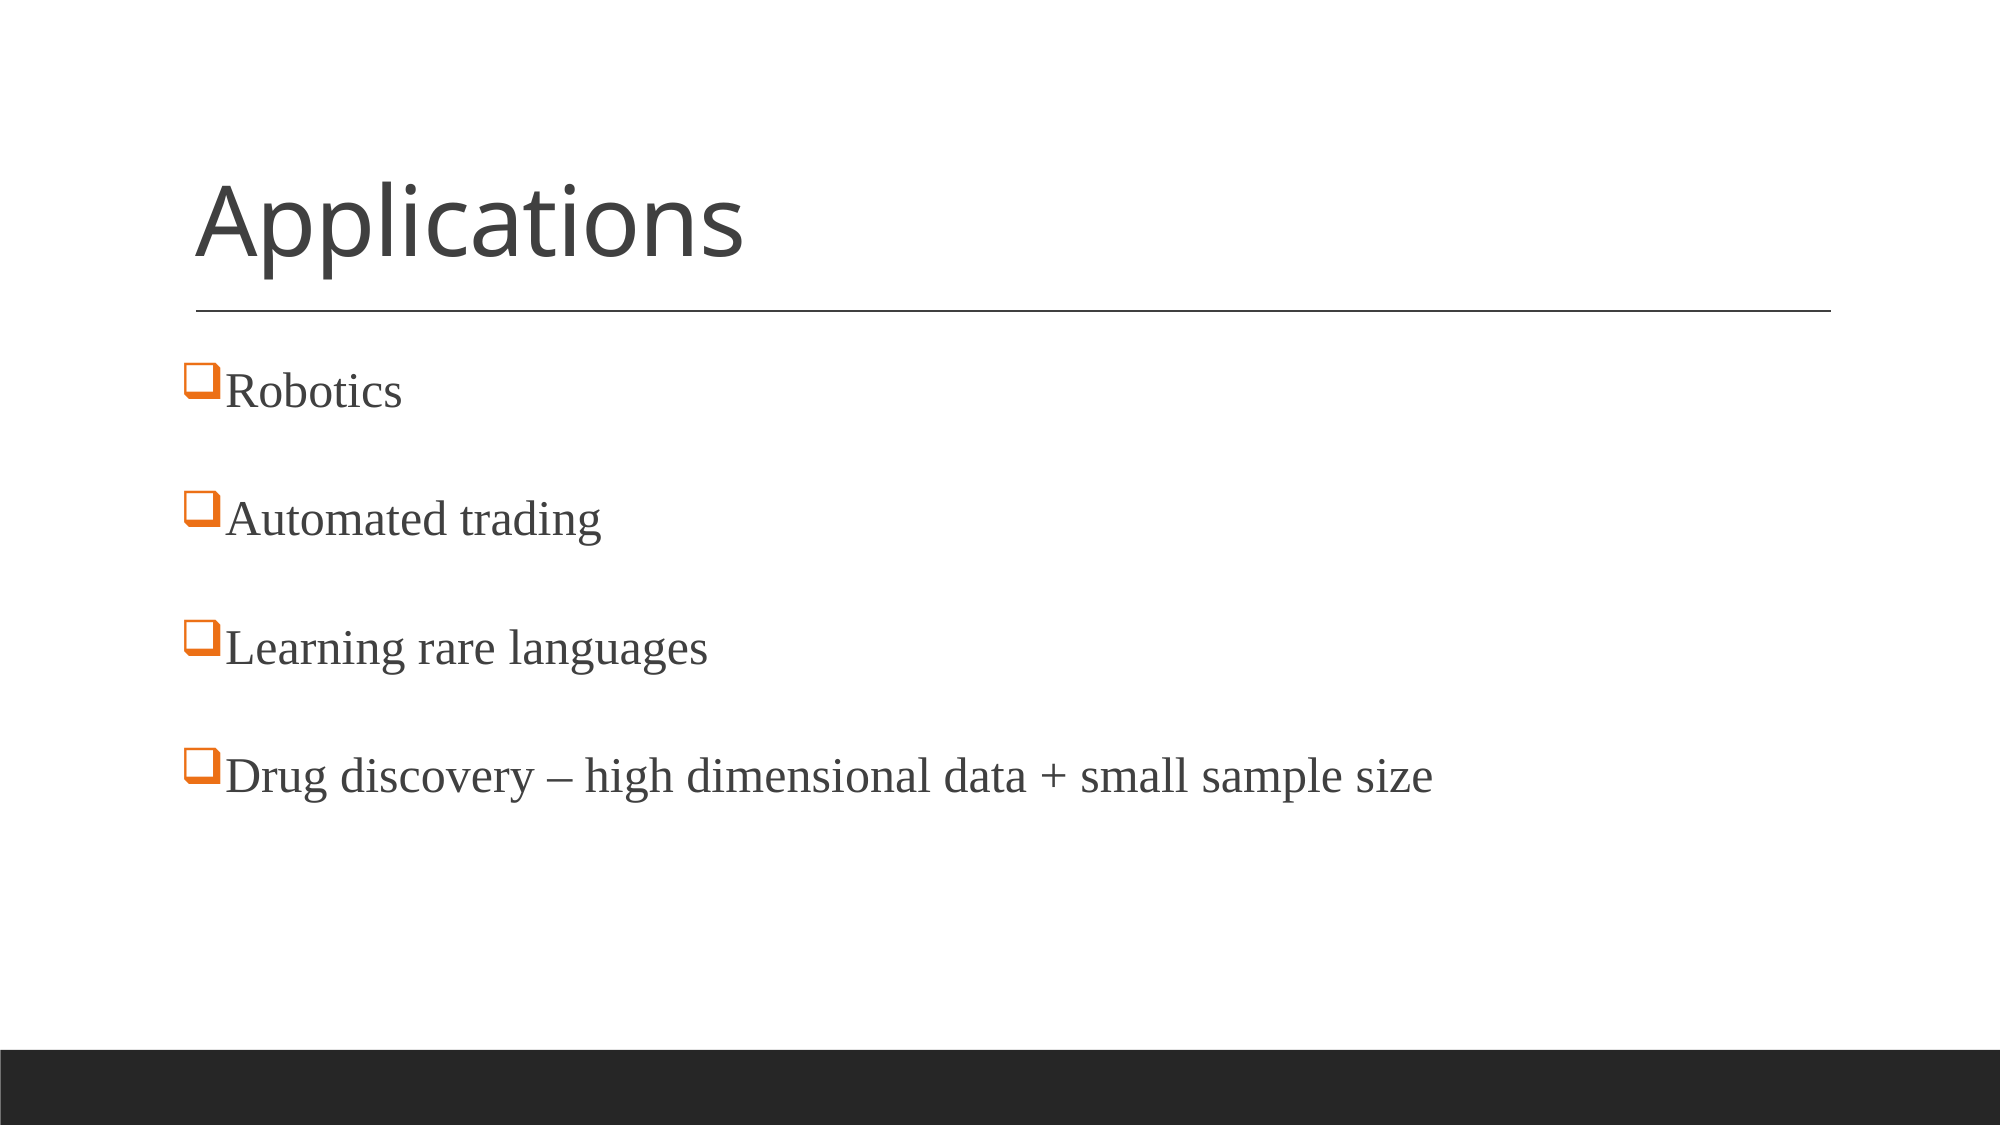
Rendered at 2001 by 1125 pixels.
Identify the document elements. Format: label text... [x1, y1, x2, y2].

list Robotics Automated trading Learning rare languages Drug discovery – high dimensional data + small sample size [180, 345, 1830, 963]
title Applications [180, 47, 1830, 285]
